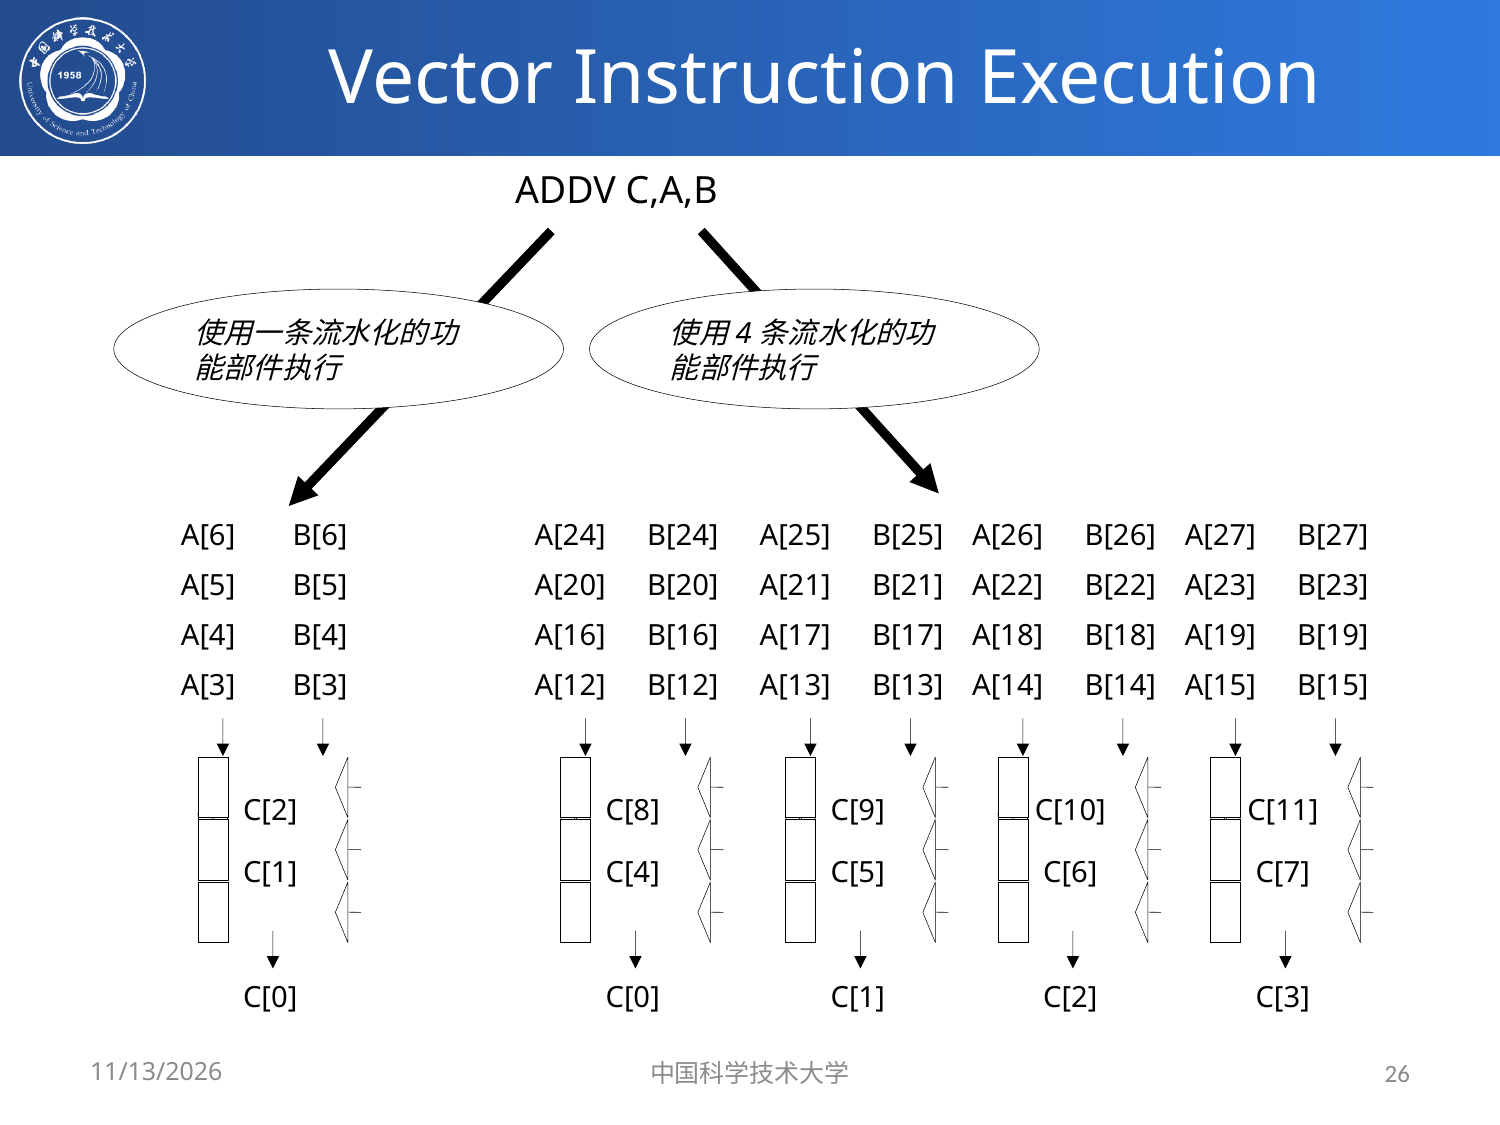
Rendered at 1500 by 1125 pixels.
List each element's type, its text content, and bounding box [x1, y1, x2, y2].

footer 中国科学技术大学 [512, 1042, 988, 1103]
title Vector Instruction Execution [150, 0, 1500, 148]
picture [19, 17, 146, 144]
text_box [113, 230, 513, 1022]
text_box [513, 230, 1391, 1022]
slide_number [75, 1042, 425, 1103]
slide_number 26 [1074, 1042, 1425, 1103]
text_box ADDV C,A,B [500, 158, 733, 219]
